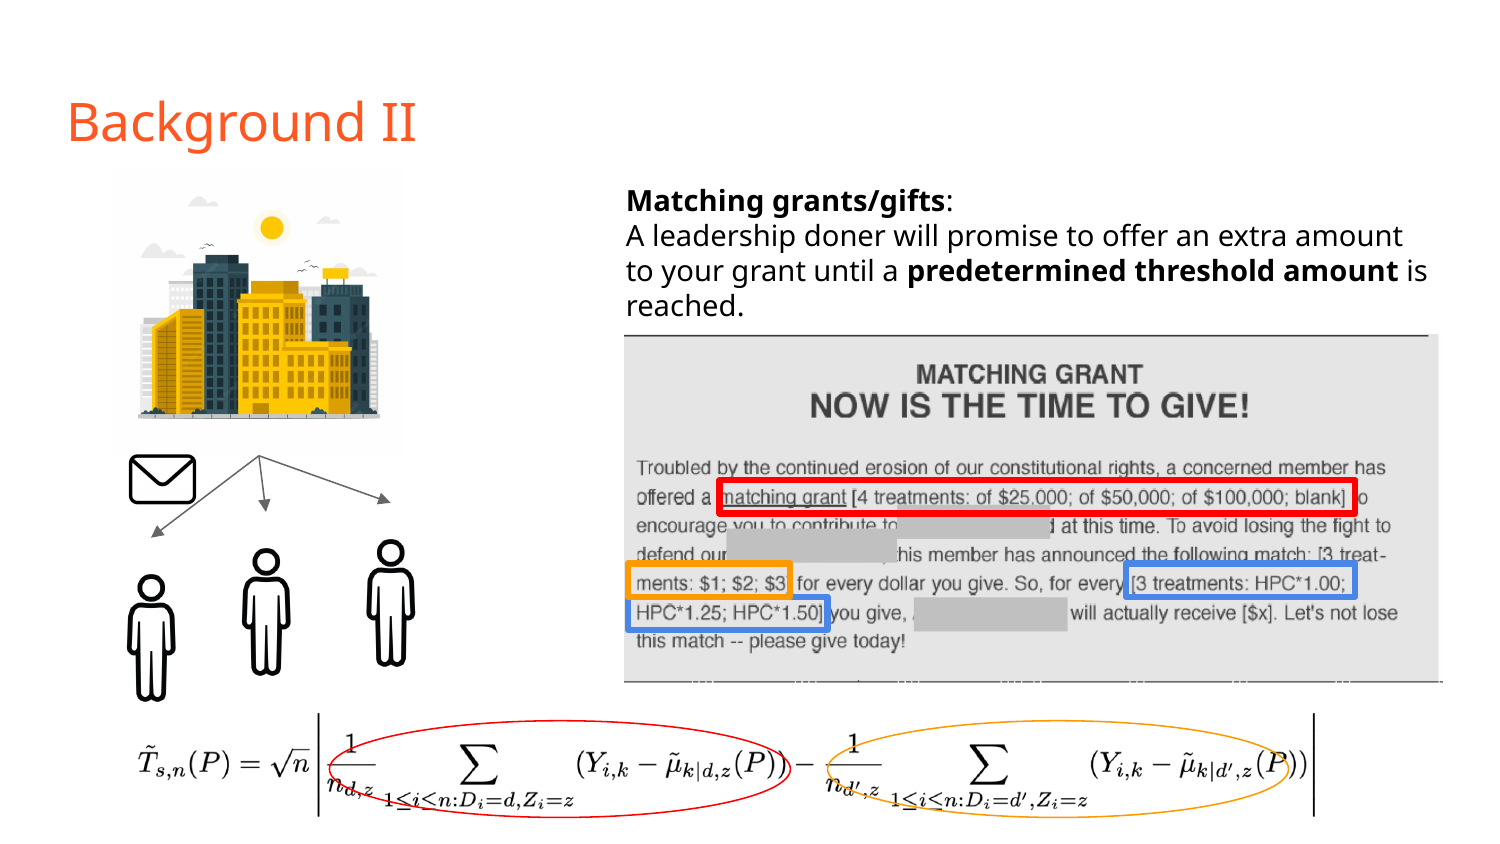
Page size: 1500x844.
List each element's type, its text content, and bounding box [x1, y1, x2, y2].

title Background II [51, 72, 1449, 167]
picture [50, 502, 1324, 826]
text_box Matching grants/gifts: A leadership doner will promise to offer an extra amount to your grant until a predetermined threshold amount is reached. [610, 166, 1449, 322]
picture [610, 323, 1450, 694]
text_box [260, 455, 391, 503]
picture [114, 166, 404, 505]
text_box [150, 455, 260, 538]
